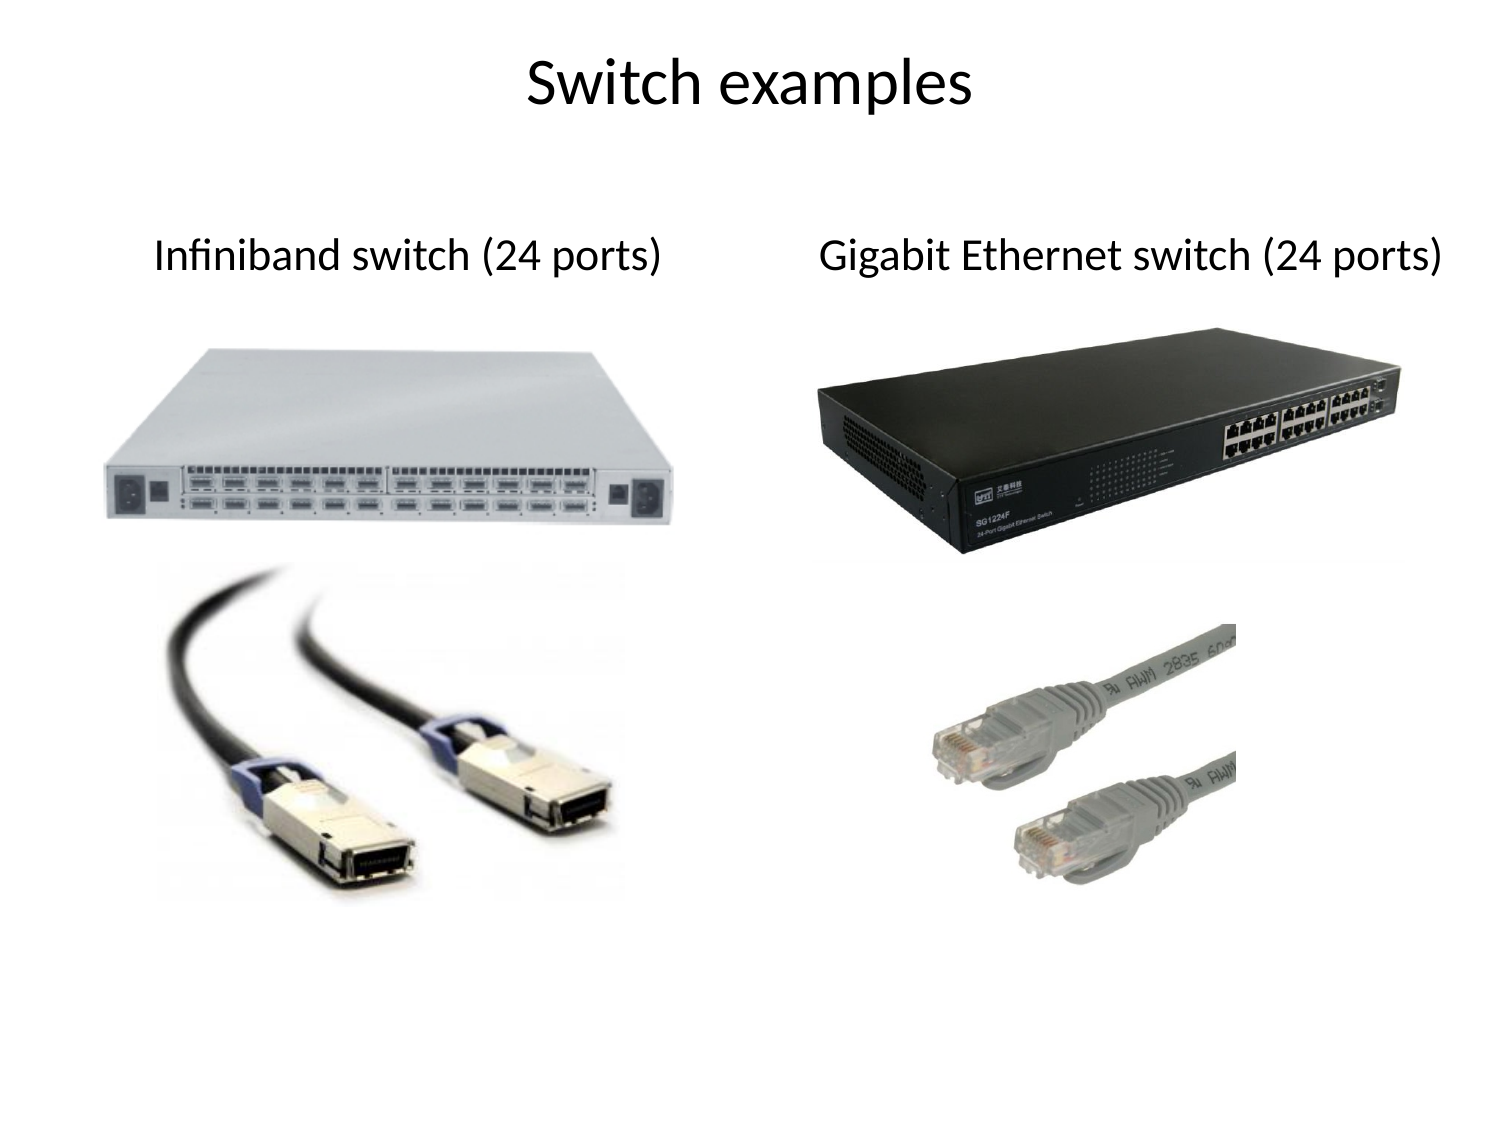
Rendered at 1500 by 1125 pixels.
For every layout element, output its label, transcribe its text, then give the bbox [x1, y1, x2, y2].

title Switch examples [75, 24, 1425, 130]
picture [912, 599, 1236, 923]
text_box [73, 217, 1463, 703]
picture [157, 562, 626, 907]
